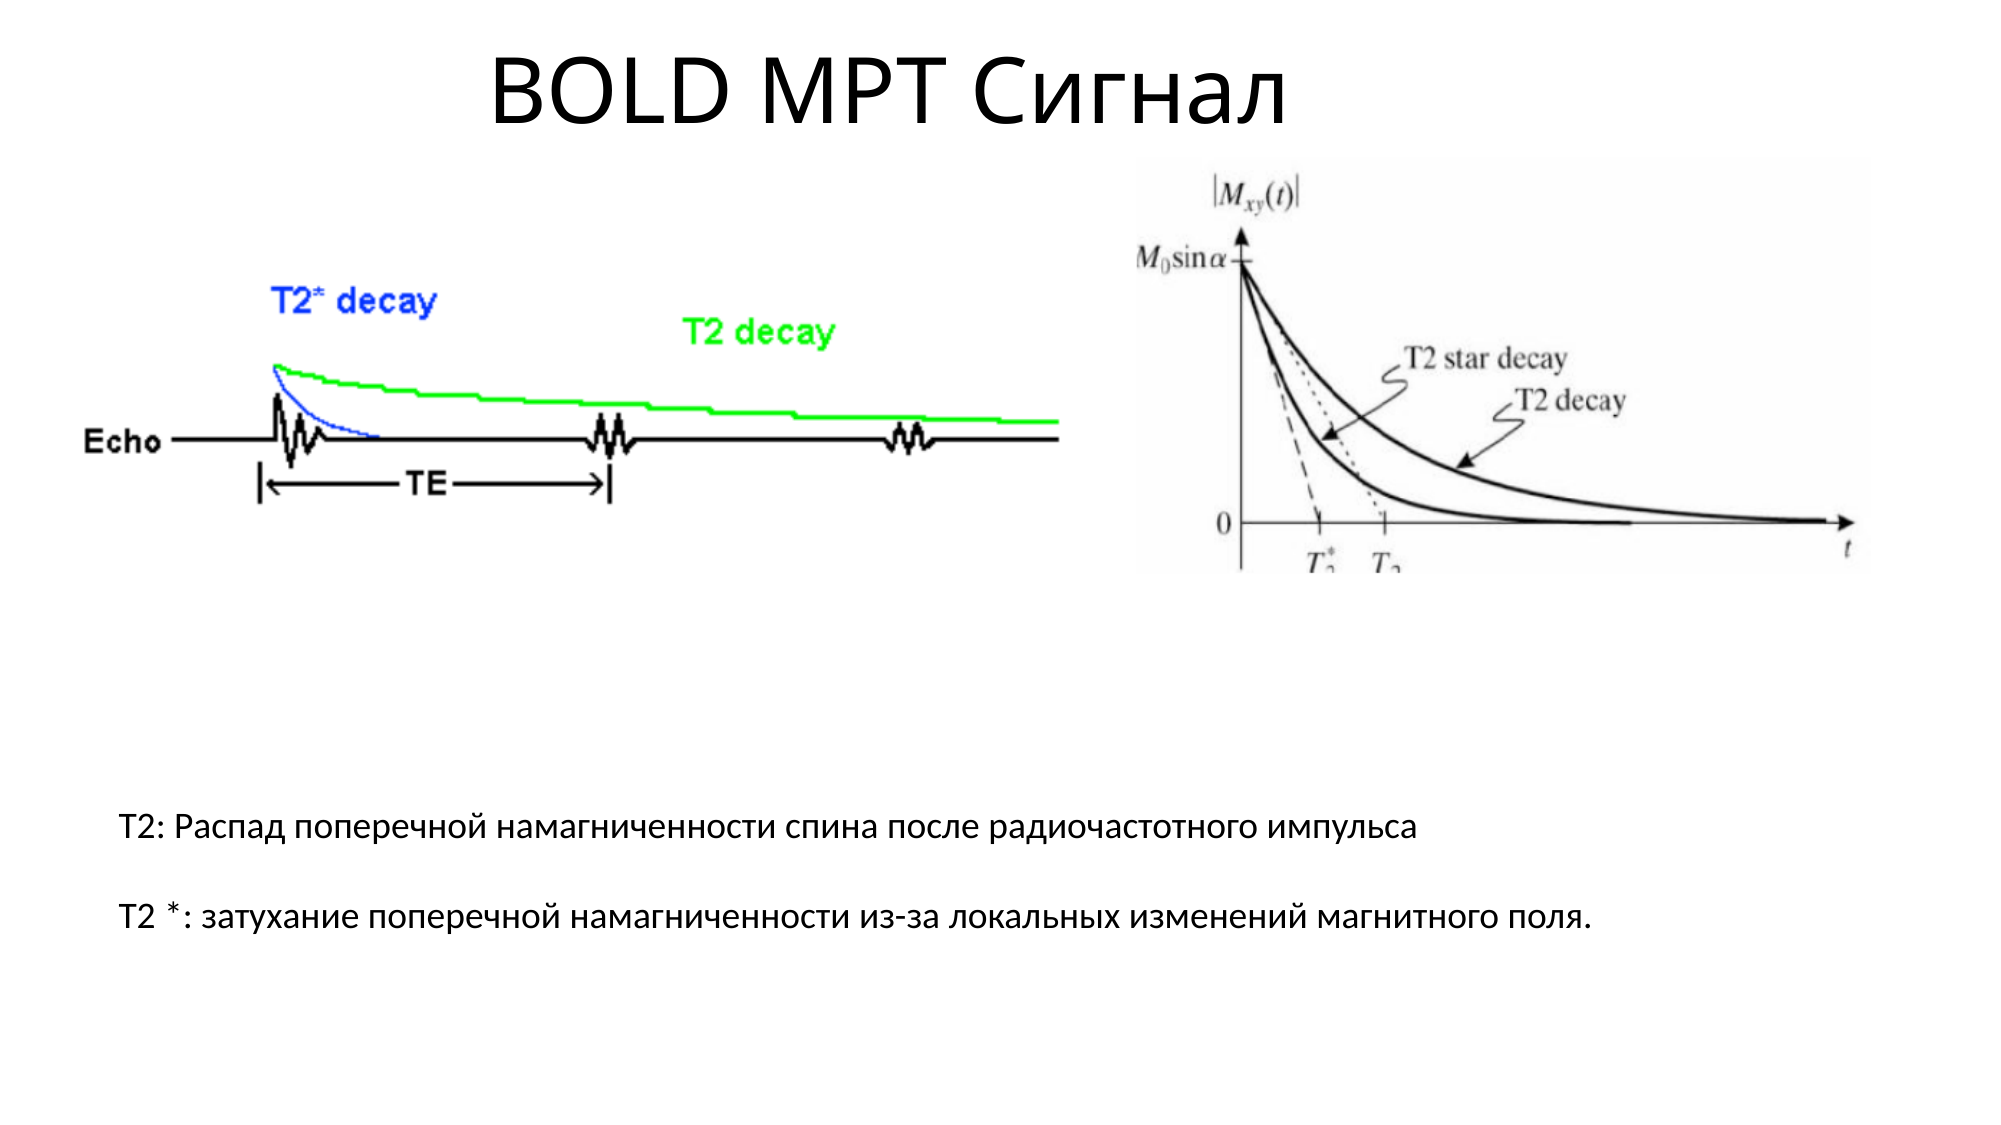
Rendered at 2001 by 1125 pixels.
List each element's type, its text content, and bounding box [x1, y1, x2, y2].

text_box T2: Распад поперечной намагниченности спина после радиочастотного импульса T2 *: затухание поперечной намагниченности из-за локальных изменений магнитного поля. [103, 793, 1789, 944]
title BOLD МРТ Сигнал [134, 43, 1644, 145]
picture [0, 152, 2000, 645]
